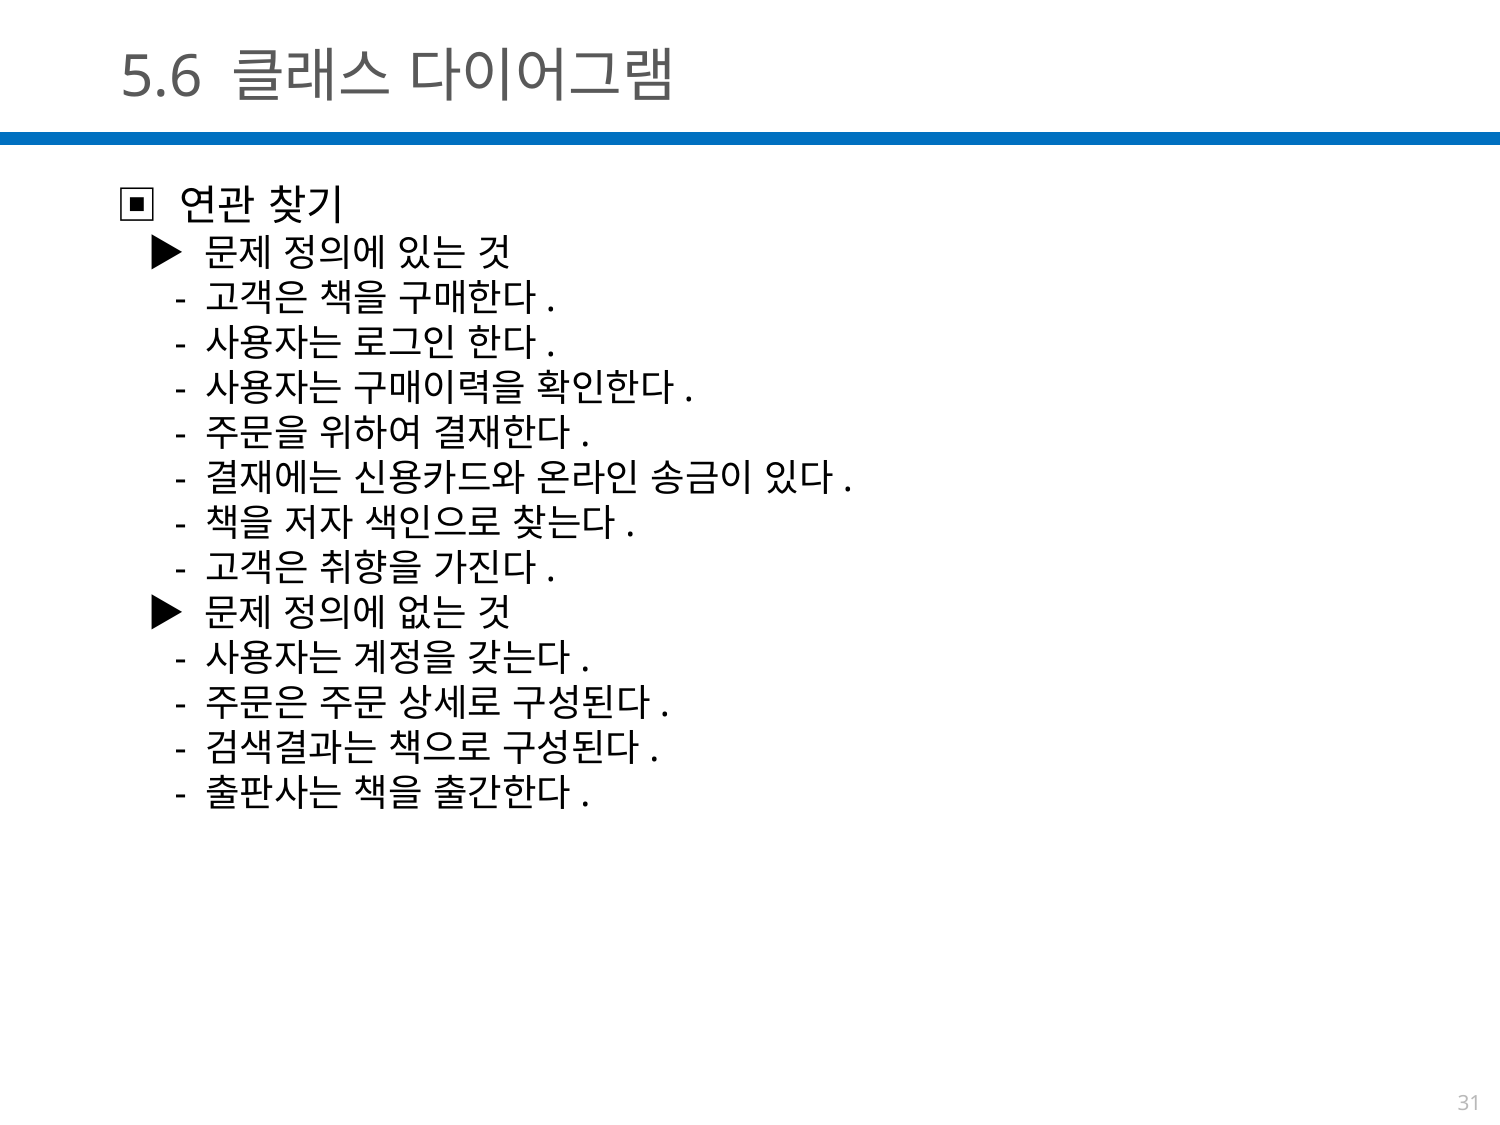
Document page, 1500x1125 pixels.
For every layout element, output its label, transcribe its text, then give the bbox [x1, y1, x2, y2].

slide_number 31 [1370, 1082, 1496, 1114]
list ▣ 연관 찾기 ▶ 문제 정의에 있는 것 - 고객은 책을 구매한다. - 사용자는 로그인 한다. - 사용자는 구매이력을 확인한다. - 주문을 위하여 결재한다. - 결재에는 신용카드와 온라인 송금이 있다. - 책을 저자 색인으로 찾는다. - 고객은 취향을 가진다. ▶ 문제 정의에 없는 것 - 사용자는 계정을 갖는다. - 주문은 주문 상세로 구성된다. - 검색결과는 책으로 구성된다. - 출판사는 책을 출간한다. [116, 171, 1399, 1019]
text_box 5.6 클래스 다이어그램 [105, 30, 1381, 128]
